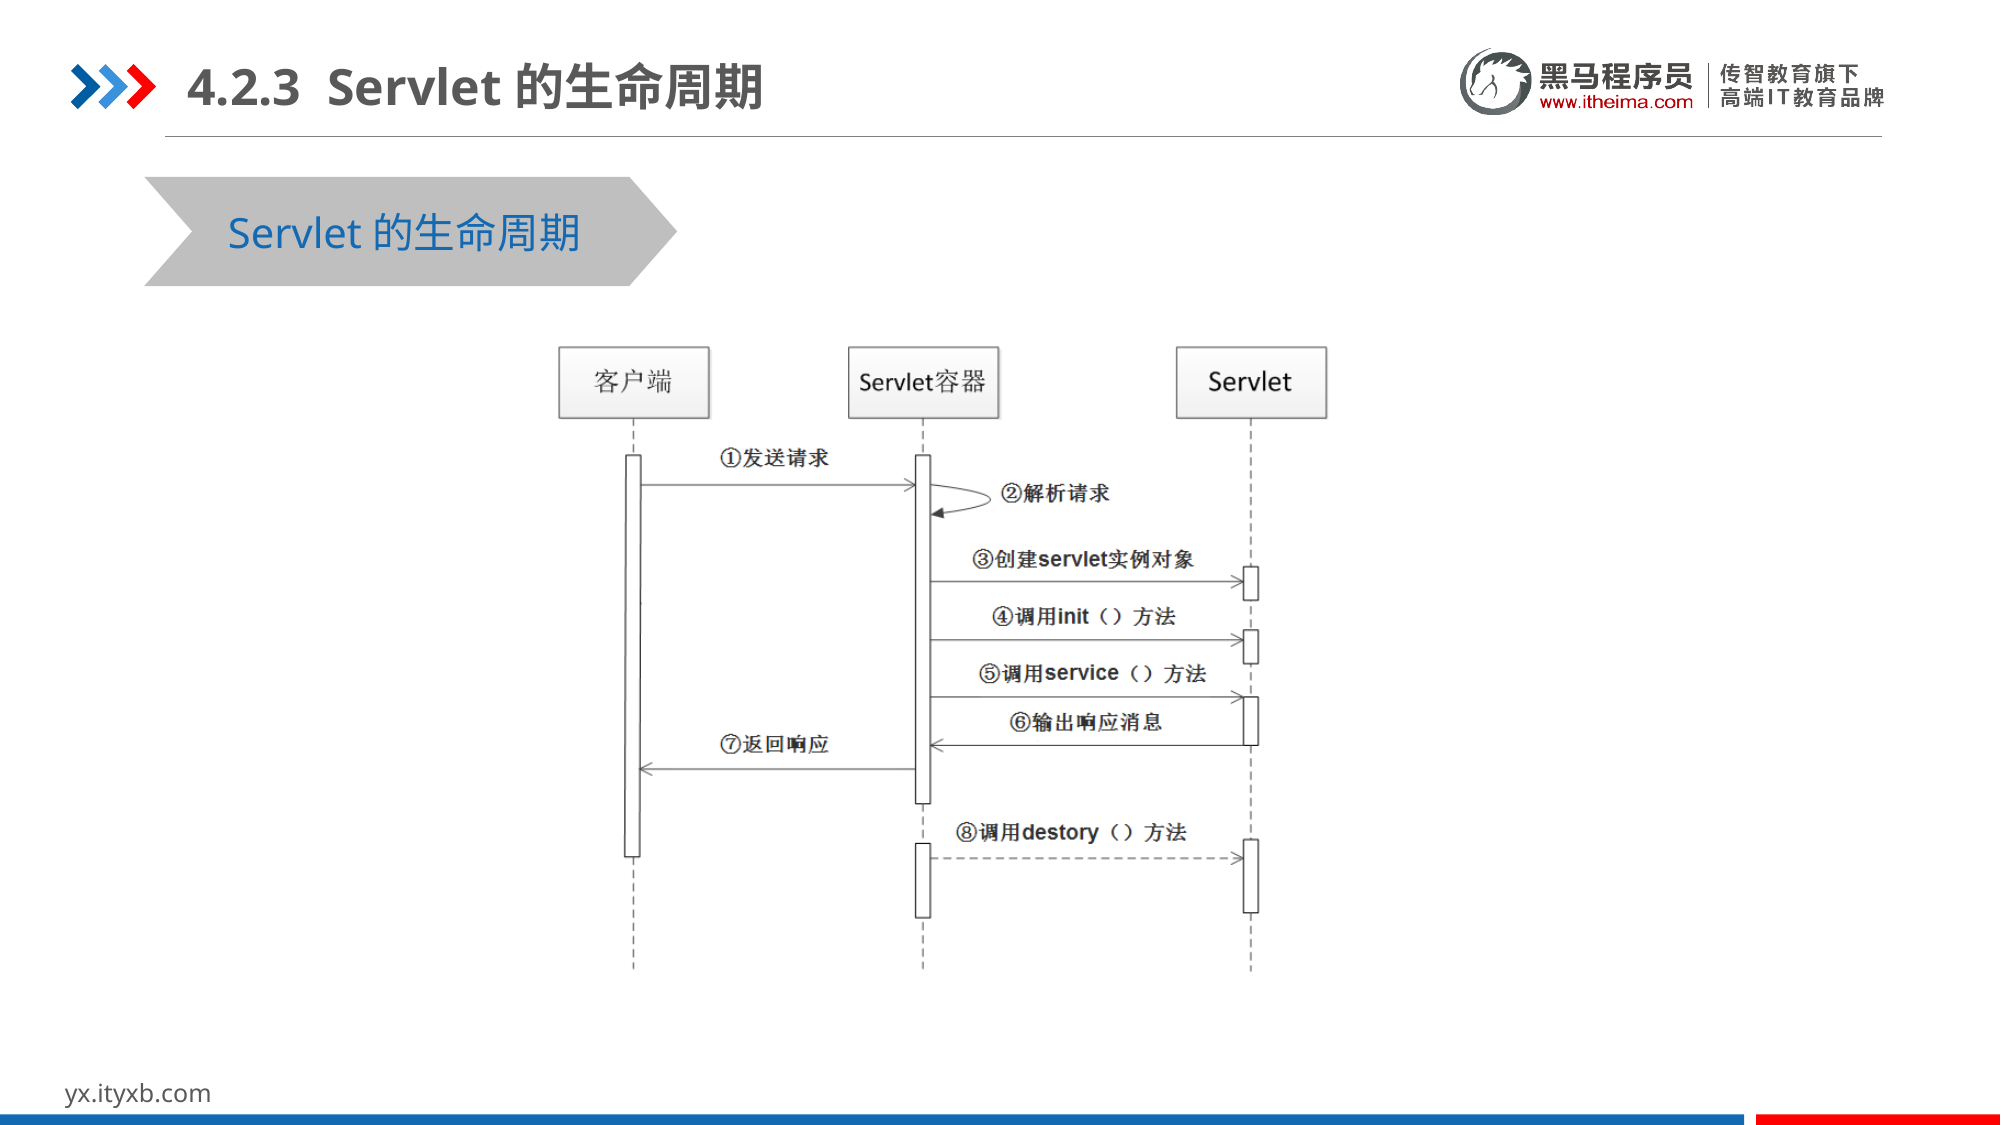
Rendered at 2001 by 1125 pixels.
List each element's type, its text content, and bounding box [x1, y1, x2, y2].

picture [541, 333, 1342, 985]
text_box 4.2.3 Servlet的生命周期 [187, 43, 797, 127]
text_box Servlet的生命周期 [213, 199, 596, 265]
picture [1460, 48, 1887, 115]
text_box [144, 176, 678, 287]
